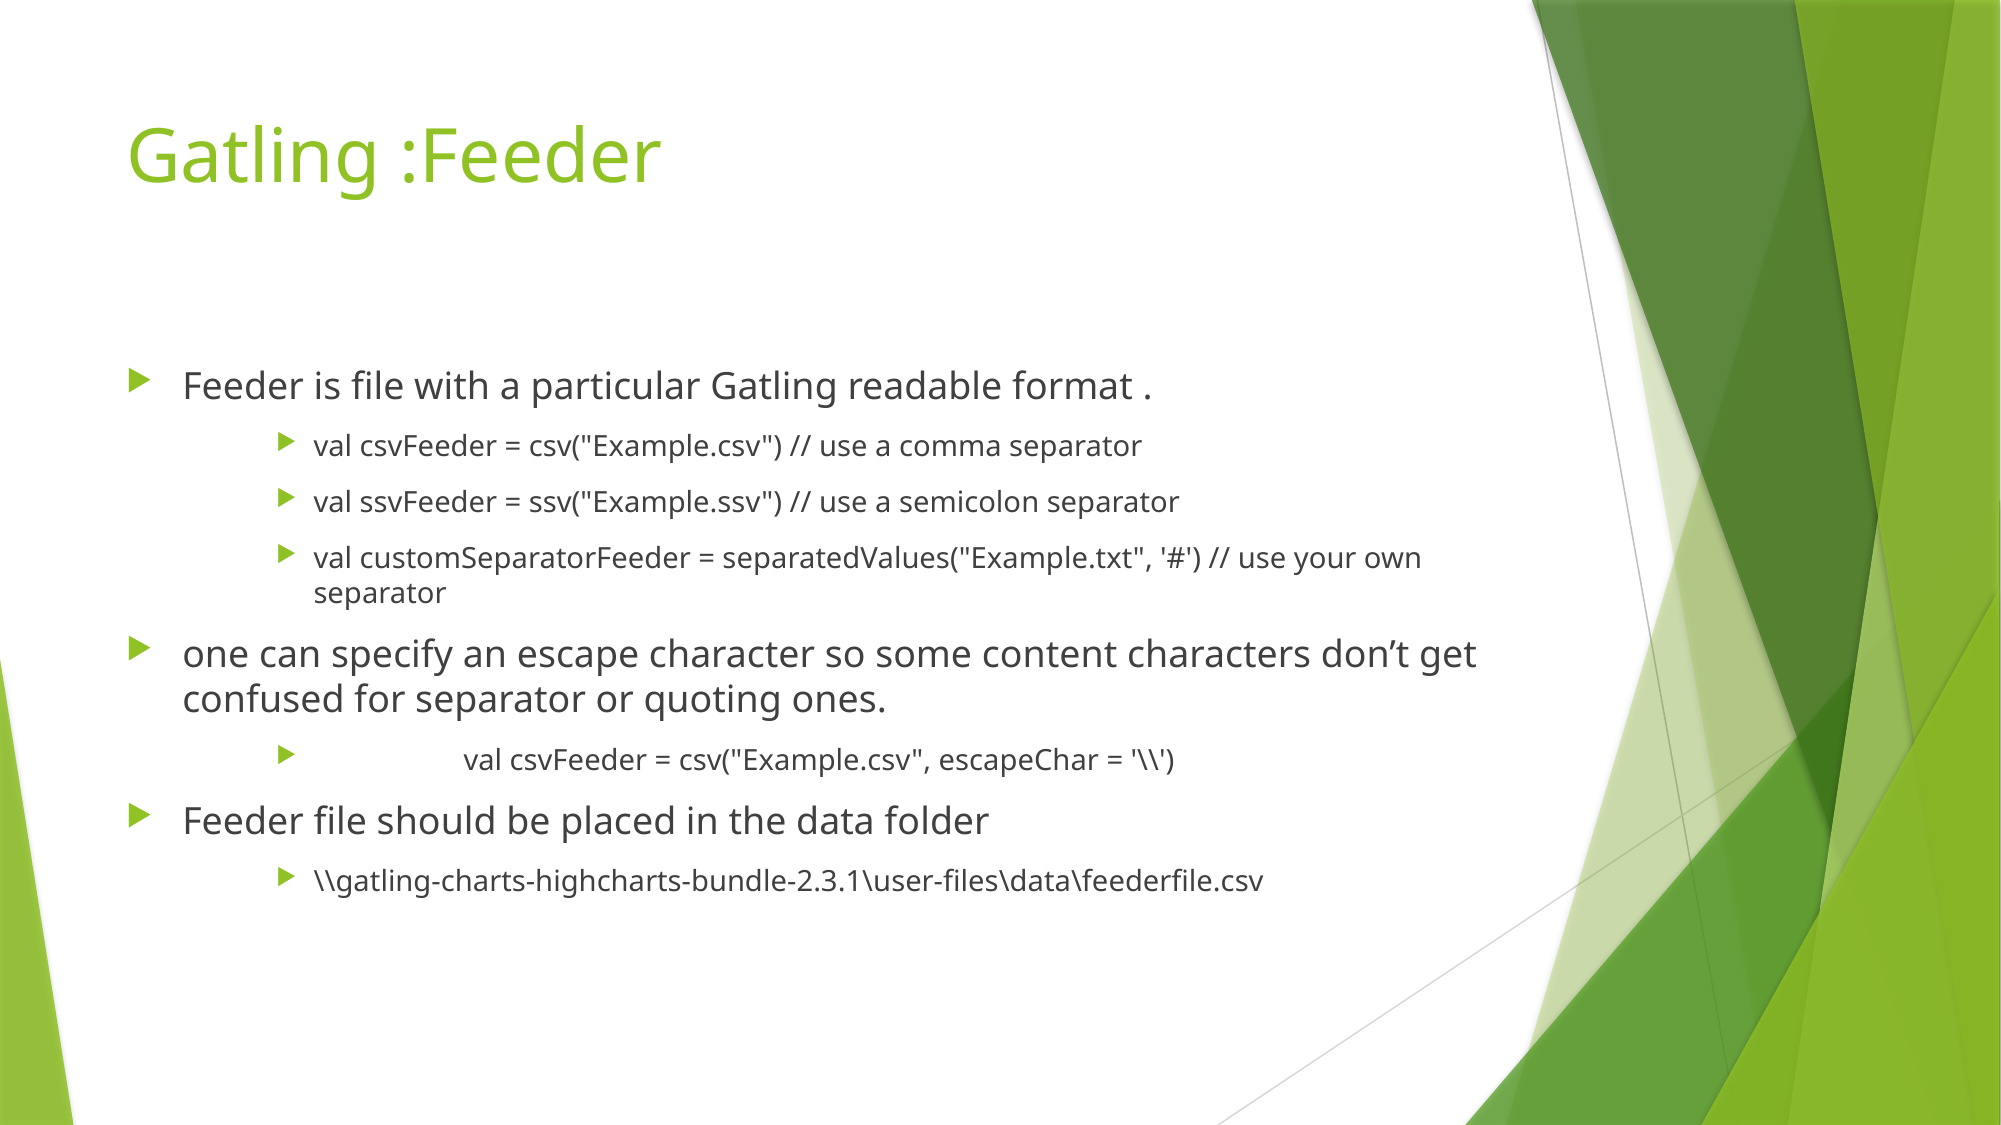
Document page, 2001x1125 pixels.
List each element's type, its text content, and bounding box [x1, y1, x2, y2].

list Feeder is file with a particular Gatling readable format . val csvFeeder = csv("Example.csv") // use a comma separator val ssvFeeder = ssv("Example.ssv") // use a semicolon separator val customSeparatorFeeder = separatedValues("Example.txt", '#') // use your own separator one can specify an escape character so some content characters don’t get confused for separator or quoting ones. val csvFeeder = csv("Example.csv", escapeChar = '\\') Feeder file should be placed in the data folder \\gatling-charts-highcharts-bundle-2.3.1\user-files\data\feederfile.csv [111, 354, 1522, 992]
title Gatling :Feeder [111, 99, 1522, 317]
